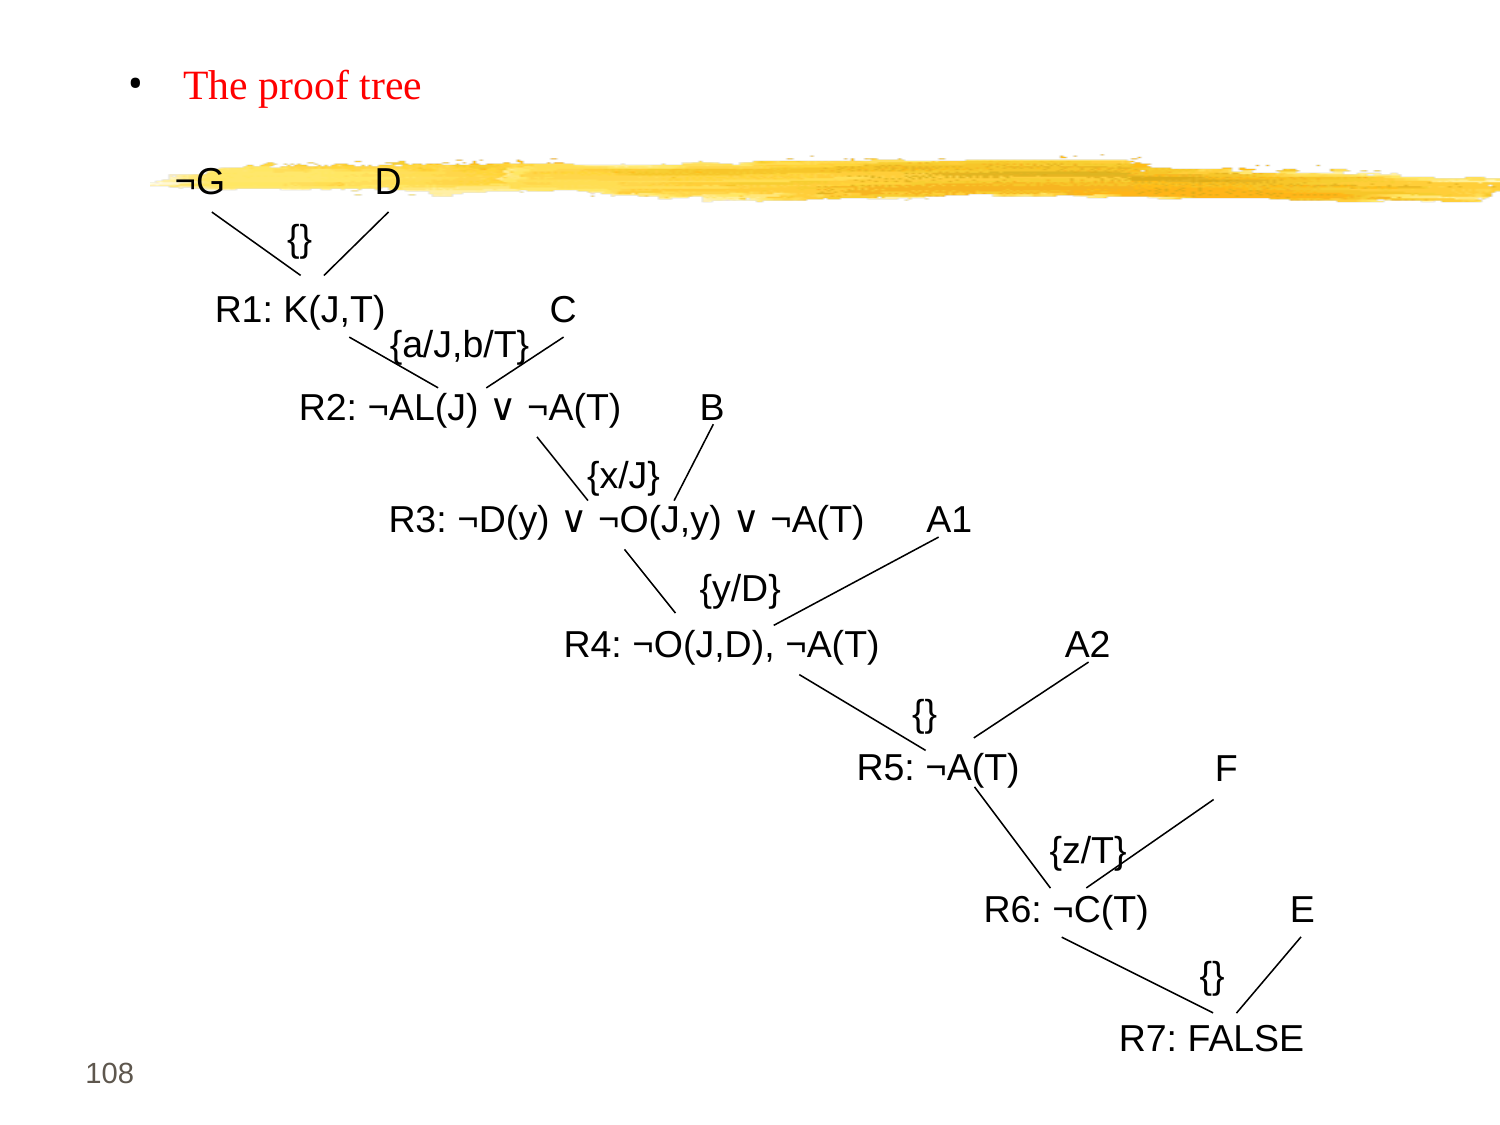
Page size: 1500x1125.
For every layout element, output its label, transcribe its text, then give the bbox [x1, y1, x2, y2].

text_box {} [1216, 943, 1231, 1004]
text_box ‹#› [70, 1021, 384, 1097]
text_box R5: ¬A(T) [841, 735, 1044, 796]
picture [214, 149, 1500, 213]
text_box R4: ¬O(J,D), ¬A(T) [548, 612, 911, 673]
text_box A2 [1049, 612, 1127, 673]
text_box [974, 662, 1089, 738]
text_box The proof tree [112, 49, 1388, 138]
text_box F [1200, 735, 1253, 797]
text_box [349, 337, 438, 388]
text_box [1062, 937, 1213, 1013]
text_box {} [272, 206, 331, 267]
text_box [486, 337, 564, 388]
text_box {y/D} [684, 556, 769, 617]
text_box {x/J} [590, 443, 670, 504]
text_box R3: ¬D(y) ∨ ¬O(J,y) ∨ ¬A(T) [373, 487, 896, 548]
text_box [799, 674, 926, 751]
text_box R1: K(J,T) [200, 277, 407, 338]
picture [150, 149, 211, 213]
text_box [212, 212, 301, 276]
text_box R2: ¬AL(J) ∨ ¬A(T) [284, 375, 651, 436]
text_box {a/J,b/T} [375, 312, 553, 373]
text_box R7: FALSE [1104, 1006, 1327, 1067]
text_box D [359, 149, 417, 210]
text_box ¬G [159, 149, 246, 211]
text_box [537, 437, 588, 501]
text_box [774, 537, 939, 626]
text_box {z/T} [1054, 818, 1081, 879]
text_box R6: ¬C(T) [968, 877, 1172, 938]
text_box {} [929, 681, 956, 742]
text_box C [534, 277, 592, 338]
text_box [1236, 937, 1301, 1013]
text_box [1086, 799, 1214, 888]
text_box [674, 424, 714, 501]
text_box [624, 549, 676, 613]
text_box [974, 787, 1051, 888]
text_box E [1274, 877, 1330, 938]
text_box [324, 212, 389, 276]
text_box A1 [911, 487, 988, 548]
text_box B [684, 374, 742, 436]
